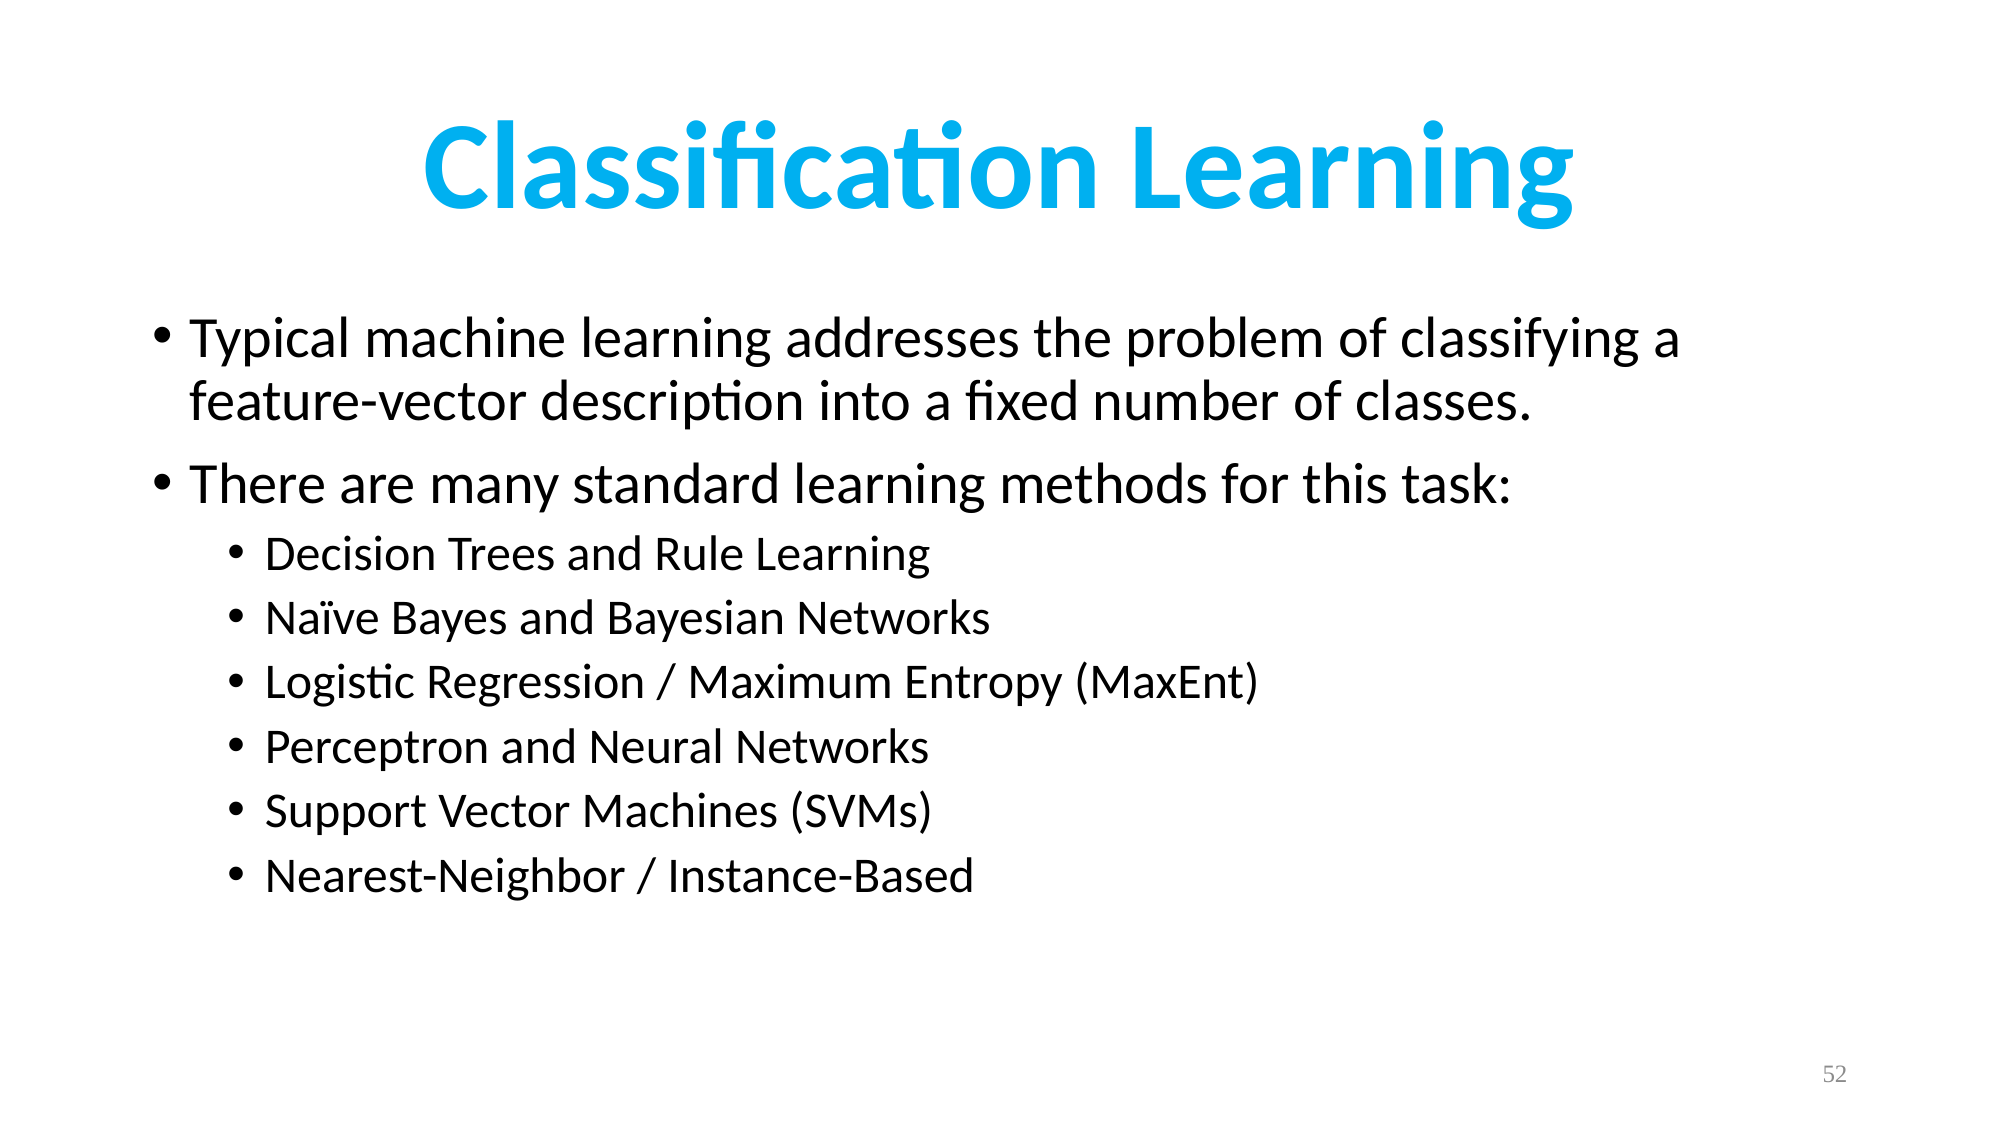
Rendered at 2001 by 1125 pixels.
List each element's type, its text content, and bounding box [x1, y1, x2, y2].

list Typical machine learning addresses the problem of classifying a feature-vector description into a fixed number of classes. There are many standard learning methods for this task: Decision Trees and Rule Learning Naïve Bayes and Bayesian Networks Logistic Regression / Maximum Entropy (MaxEnt) Perceptron and Neural Networks Support Vector Machines (SVMs) Nearest-Neighbor / Instance-Based [137, 299, 1863, 1014]
title Classification Learning [137, 59, 1863, 278]
slide_number 52 [1412, 1042, 1863, 1103]
